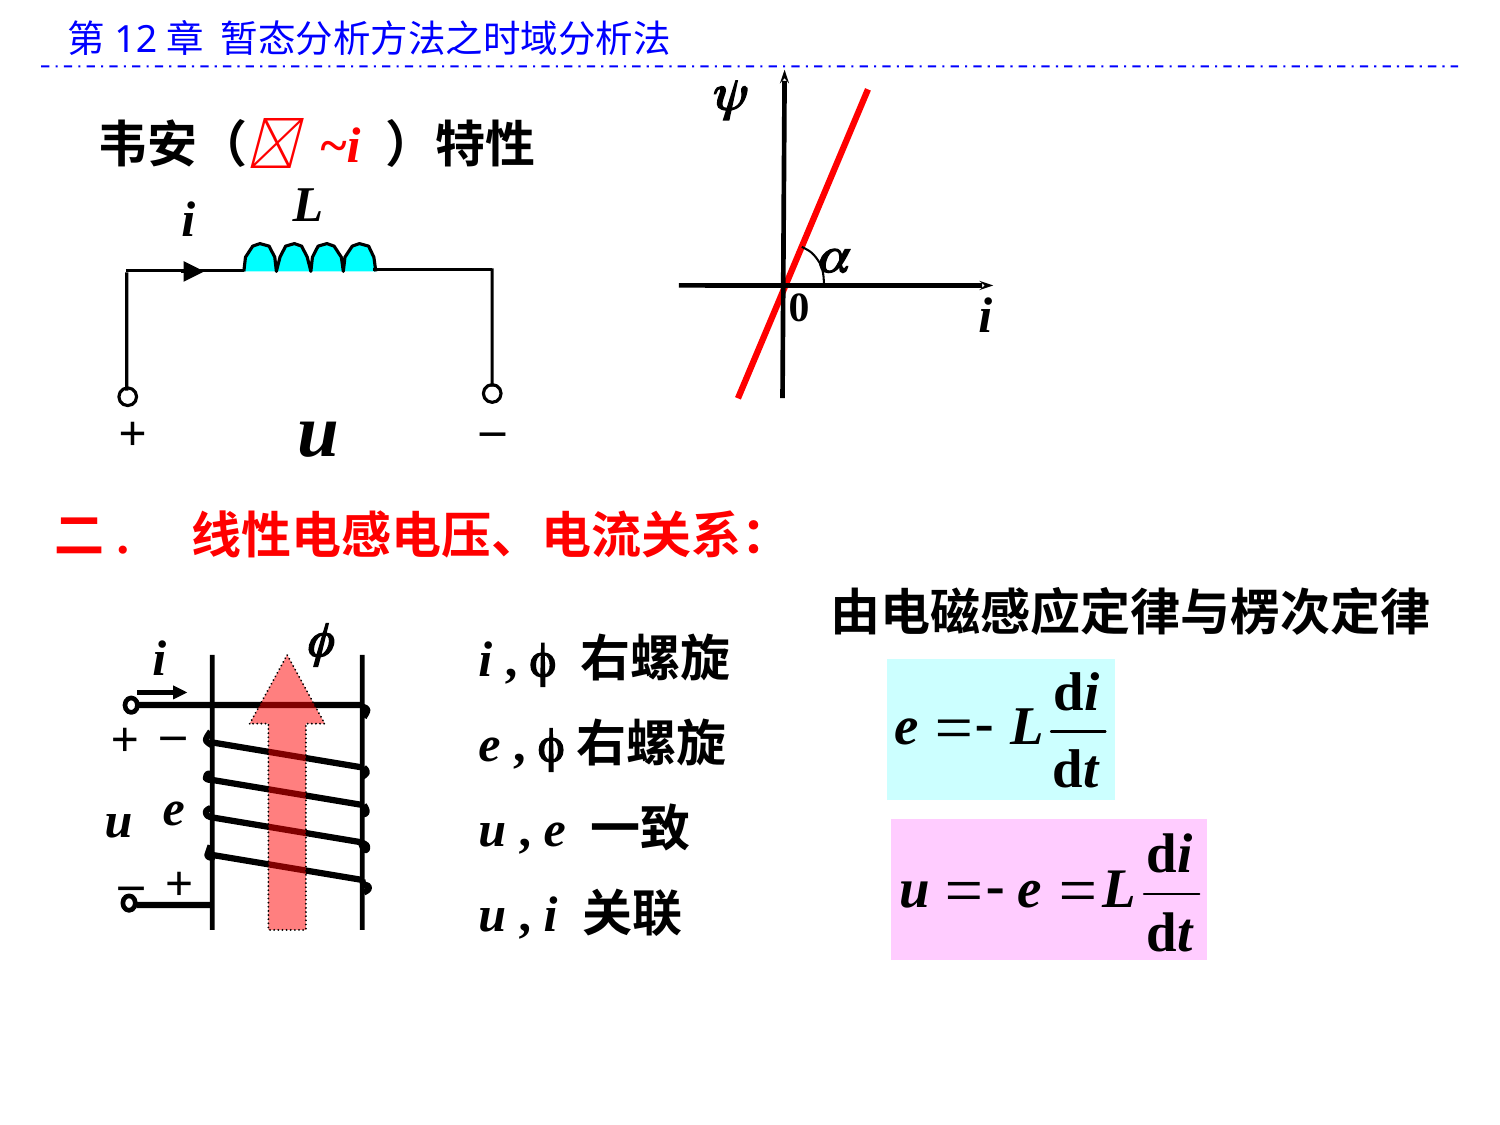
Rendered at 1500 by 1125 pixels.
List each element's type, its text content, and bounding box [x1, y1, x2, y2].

text_box 二. 线性电感电压、电流关系： [39, 495, 806, 571]
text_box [680, 51, 1008, 409]
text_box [89, 598, 371, 931]
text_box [103, 164, 521, 480]
text_box 由电磁感应定律与楞次定律 [760, 572, 1500, 648]
text_box 韦安（ ~i ）特性 [82, 105, 550, 180]
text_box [890, 818, 1207, 961]
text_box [886, 658, 1116, 800]
text_box i ,  右螺旋 e , 右螺旋 u , e 一致 u , i 关联 [463, 618, 779, 949]
